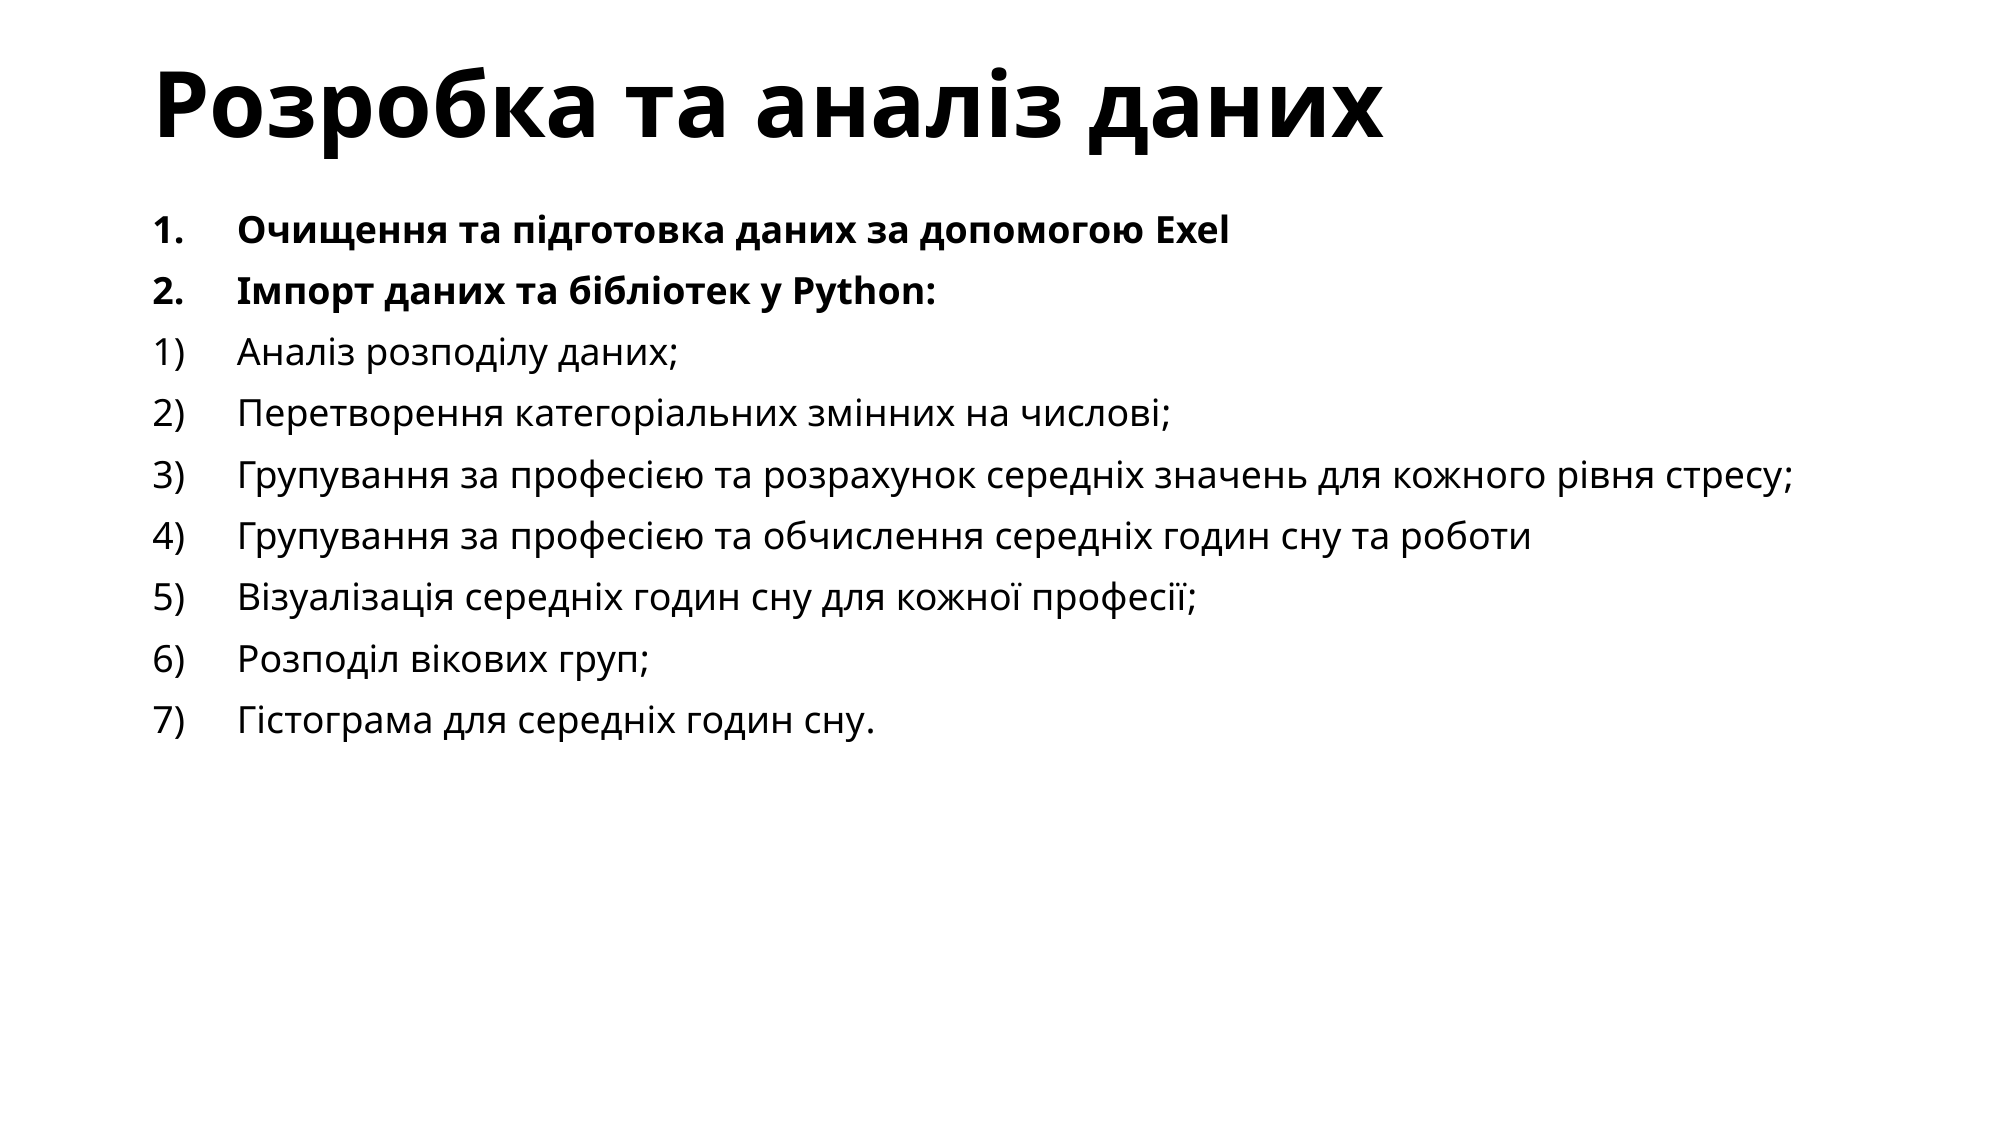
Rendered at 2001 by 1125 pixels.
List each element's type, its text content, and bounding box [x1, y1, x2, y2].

list Очищення та підготовка даних за допомогою Exel Імпорт даних та бібліотек у Python: Аналіз розподілу даних; Перетворення категоріальних змінних на числові; Групування за професією та розрахунок середніх значень для кожного рівня стресу; Групування за професією та обчислення середніх годин сну та роботи Візуалізація середніх годин сну для кожної професії; Розподіл вікових груп; Гістограма для середніх годин сну. [137, 203, 1863, 1014]
title Розробка та аналіз даних [137, 32, 1863, 184]
